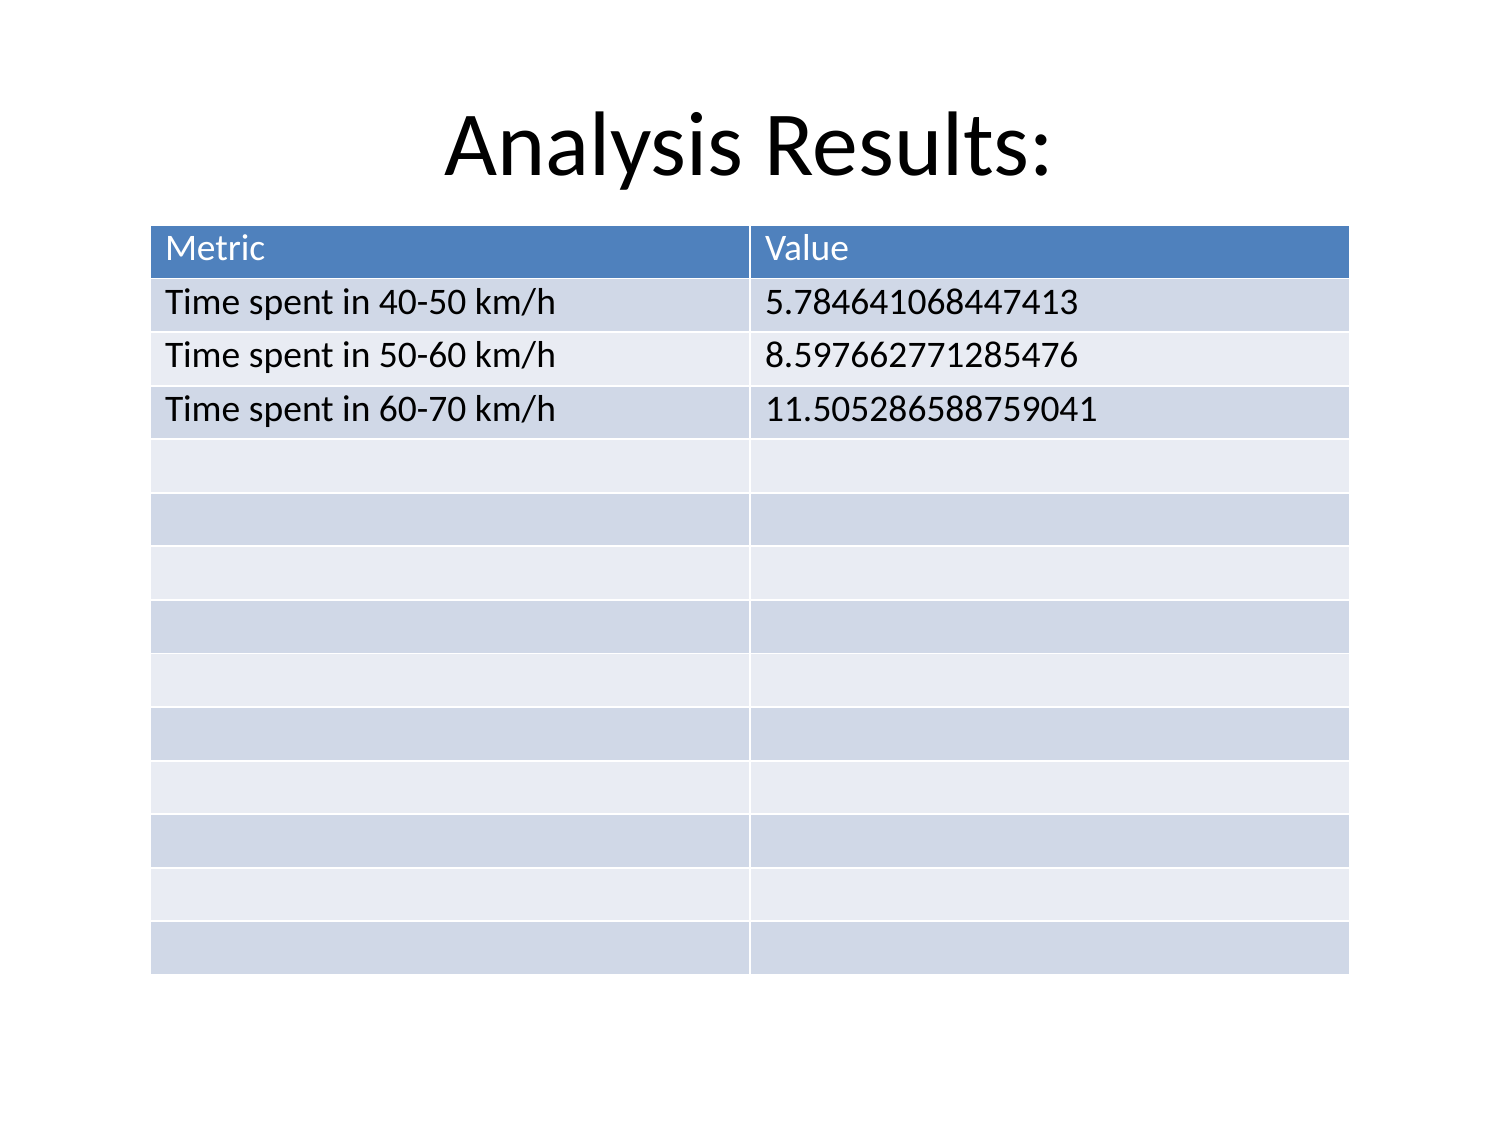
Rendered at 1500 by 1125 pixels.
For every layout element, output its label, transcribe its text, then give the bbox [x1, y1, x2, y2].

table_cell [151, 869, 749, 920]
table_cell Time spent in 50-60 km/h [151, 333, 749, 385]
table_cell 5.784641068447413 [751, 279, 1349, 331]
table_cell [751, 494, 1349, 545]
table_cell [751, 708, 1349, 760]
table_cell [751, 869, 1349, 920]
table_cell Time spent in 60-70 km/h [151, 387, 749, 438]
table_cell [151, 601, 749, 653]
table_cell [151, 708, 749, 760]
table_cell [151, 440, 749, 492]
title Analysis Results: [75, 45, 1425, 233]
table_cell [151, 815, 749, 867]
table_cell [751, 601, 1349, 653]
table_cell [751, 654, 1349, 706]
table_cell [751, 762, 1349, 813]
table_cell [151, 547, 749, 599]
table_cell Time spent in 40-50 km/h [151, 279, 749, 331]
table_header Value [751, 226, 1349, 278]
table_cell [751, 815, 1349, 867]
table_cell [151, 922, 749, 974]
table_cell 8.597662771285476 [751, 333, 1349, 385]
table_cell [751, 922, 1349, 974]
table_header Metric [151, 226, 749, 278]
table_cell [151, 654, 749, 706]
table_cell 11.505286588759041 [751, 387, 1349, 438]
table_cell [151, 762, 749, 813]
table_cell [751, 547, 1349, 599]
table_cell [151, 494, 749, 545]
table_cell [751, 440, 1349, 492]
